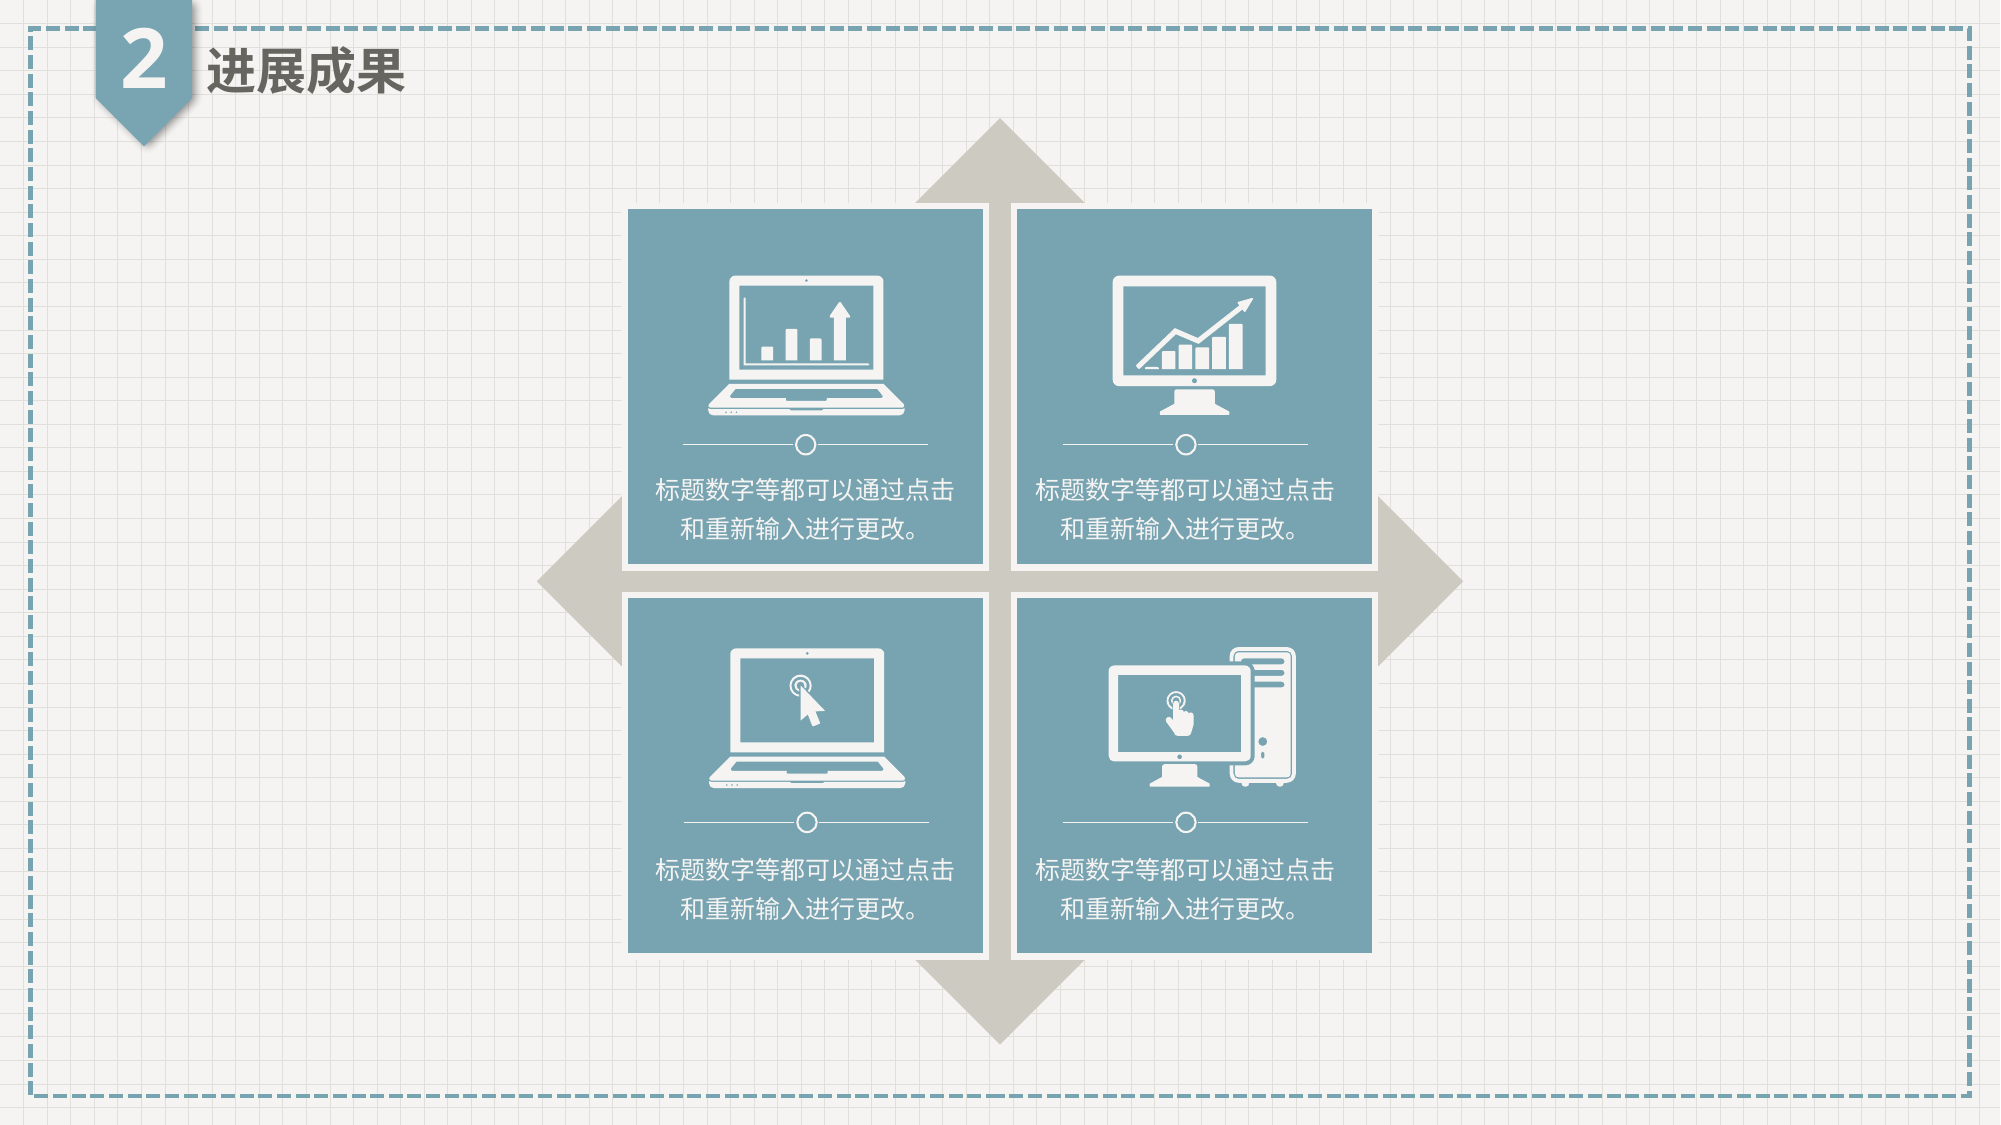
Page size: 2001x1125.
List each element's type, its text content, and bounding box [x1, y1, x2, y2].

text_box 标题数字等都可以通过点击和重新输入进行更改。 [638, 838, 972, 931]
text_box 标题数字等都可以通过点击和重新输入进行更改。 [1018, 457, 1353, 551]
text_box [1112, 275, 1277, 415]
list 进展成果 [192, 35, 883, 112]
text_box [536, 118, 1464, 1045]
list 2 [95, 0, 193, 123]
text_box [707, 275, 905, 416]
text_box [1063, 812, 1308, 833]
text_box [1108, 647, 1296, 787]
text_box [708, 648, 906, 789]
text_box [624, 205, 987, 568]
text_box 标题数字等都可以通过点击和重新输入进行更改。 [1018, 838, 1353, 931]
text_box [1063, 434, 1308, 455]
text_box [683, 434, 928, 455]
text_box [624, 594, 987, 958]
text_box [1013, 205, 1376, 568]
text_box 标题数字等都可以通过点击和重新输入进行更改。 [638, 457, 972, 551]
text_box [1013, 594, 1376, 958]
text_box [684, 812, 929, 833]
